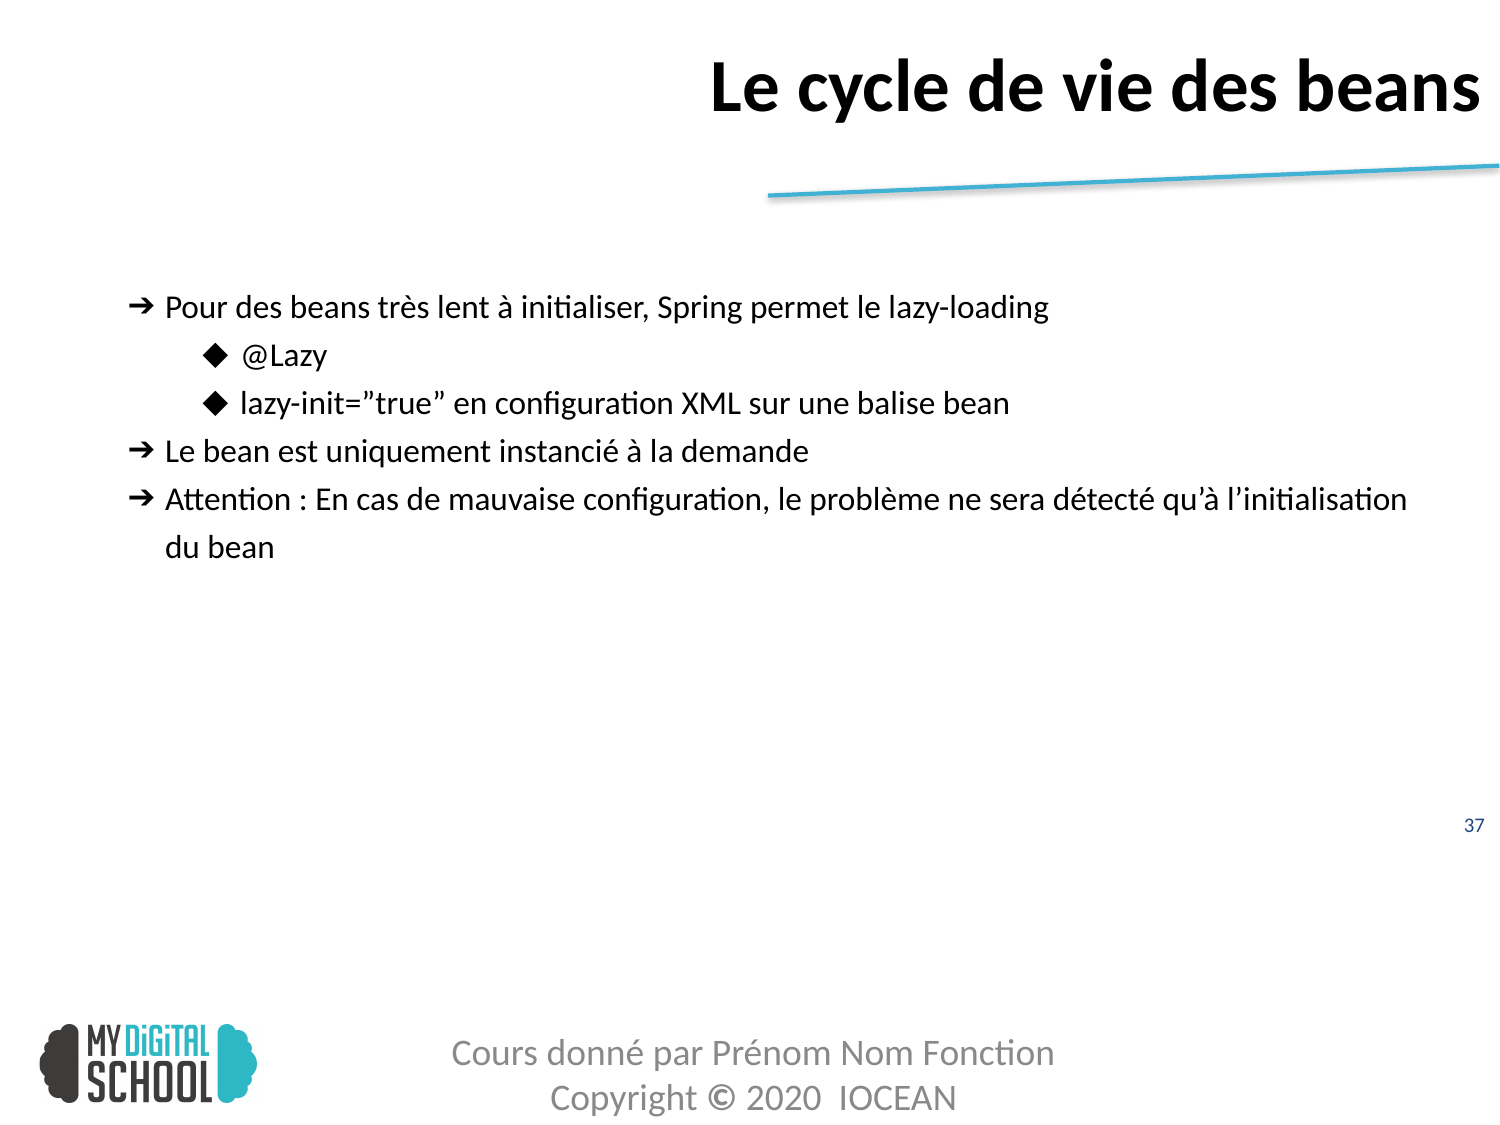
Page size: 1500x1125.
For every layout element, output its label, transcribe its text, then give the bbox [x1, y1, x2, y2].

title Le cycle de vie des beans [146, 21, 1497, 156]
list Pour des beans très lent à initialiser, Spring permet le lazy-loading @Lazy lazy-init=”true” en configuration XML sur une balise bean Le bean est uniquement instancié à la demande Attention : En cas de mauvaise configuration, le problème ne sera détecté qu’à l’initialisation du bean [75, 262, 1425, 1005]
picture [39, 1024, 257, 1103]
slide_number 38 [1167, 722, 1500, 844]
